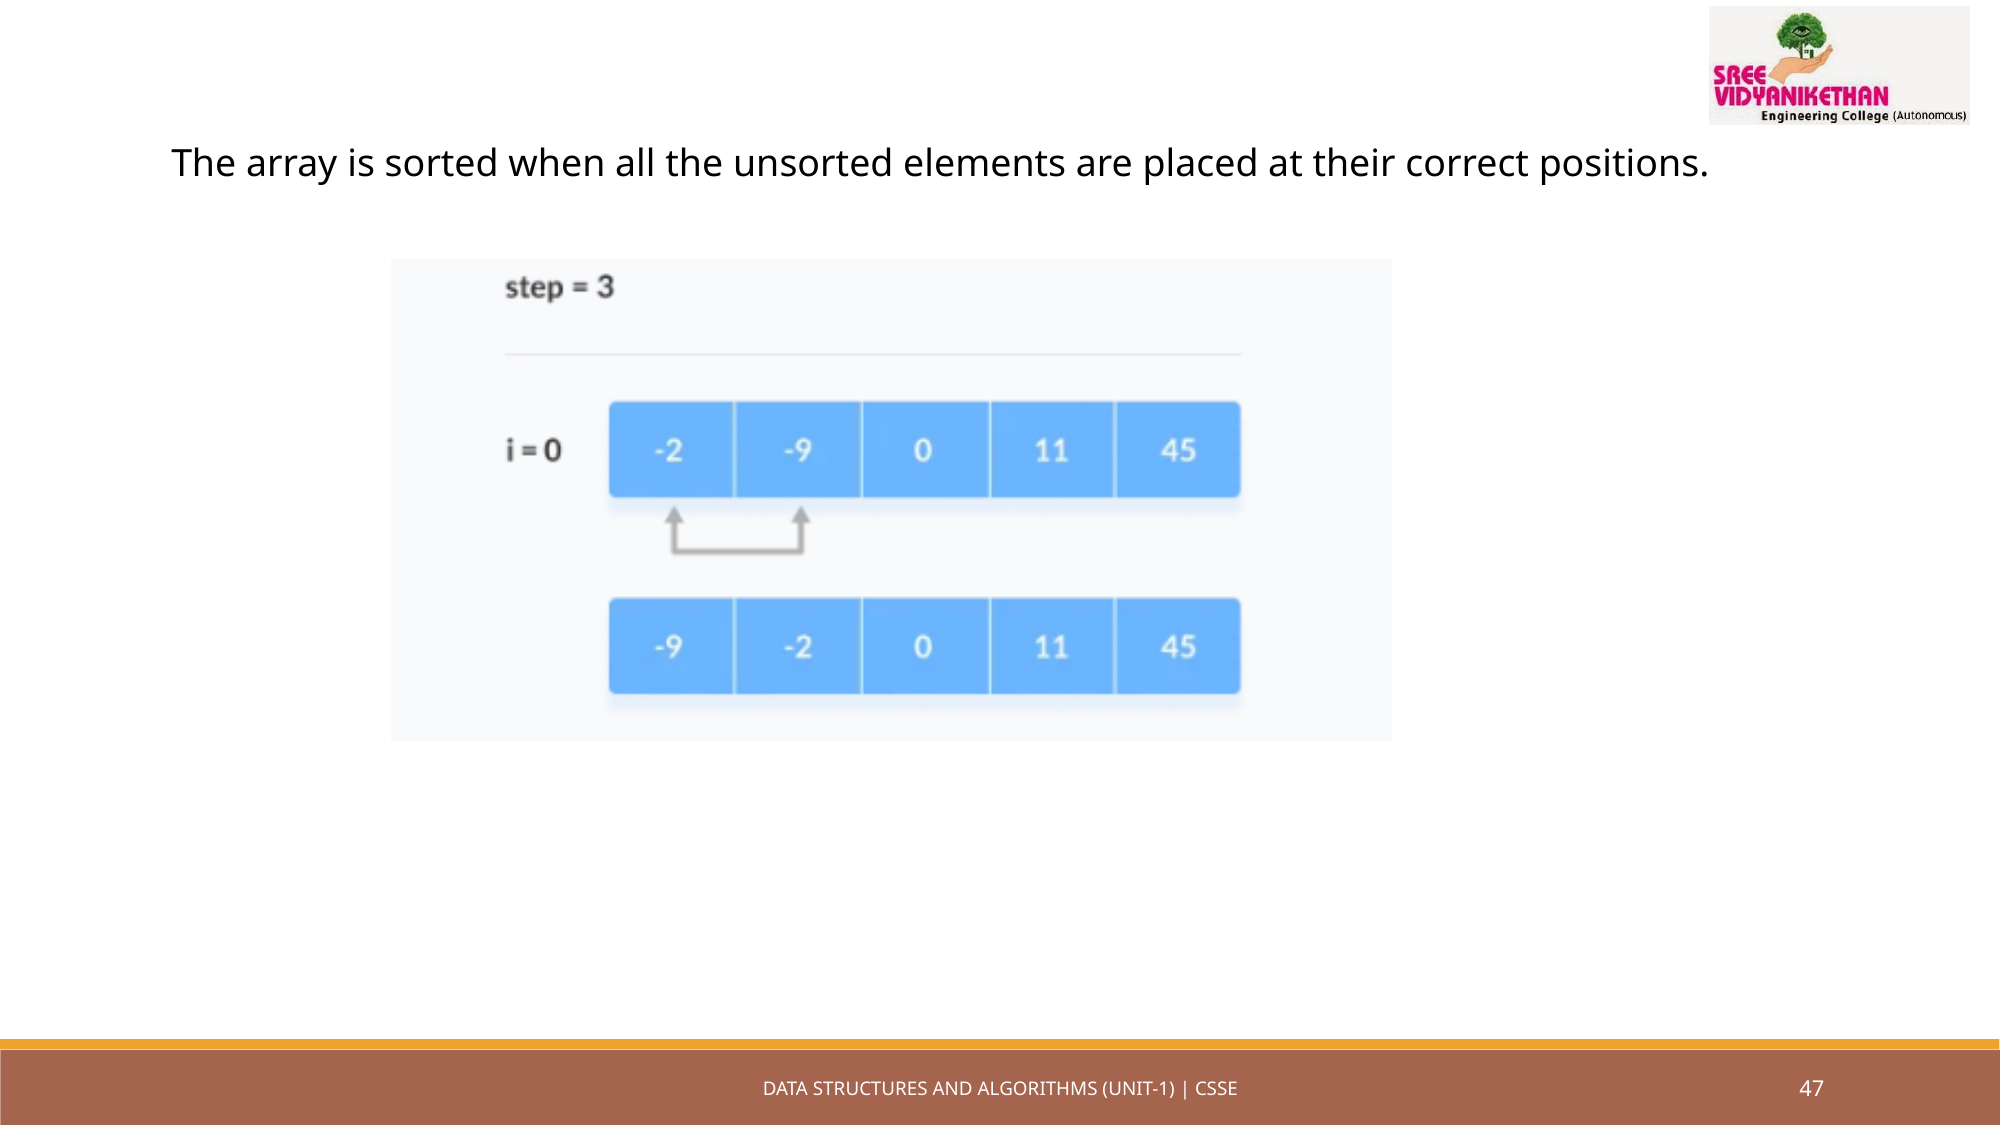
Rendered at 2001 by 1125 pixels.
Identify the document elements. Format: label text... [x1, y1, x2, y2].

slide_number 47 [1624, 1059, 1840, 1120]
text_box The array is sorted when all the unsorted elements are placed at their correct positions. [156, 131, 1777, 192]
picture [1709, 6, 1970, 125]
picture [391, 259, 1392, 742]
footer DATA STRUCTURES AND ALGORITHMS (UNIT-1) | CSSE [604, 1059, 1396, 1120]
